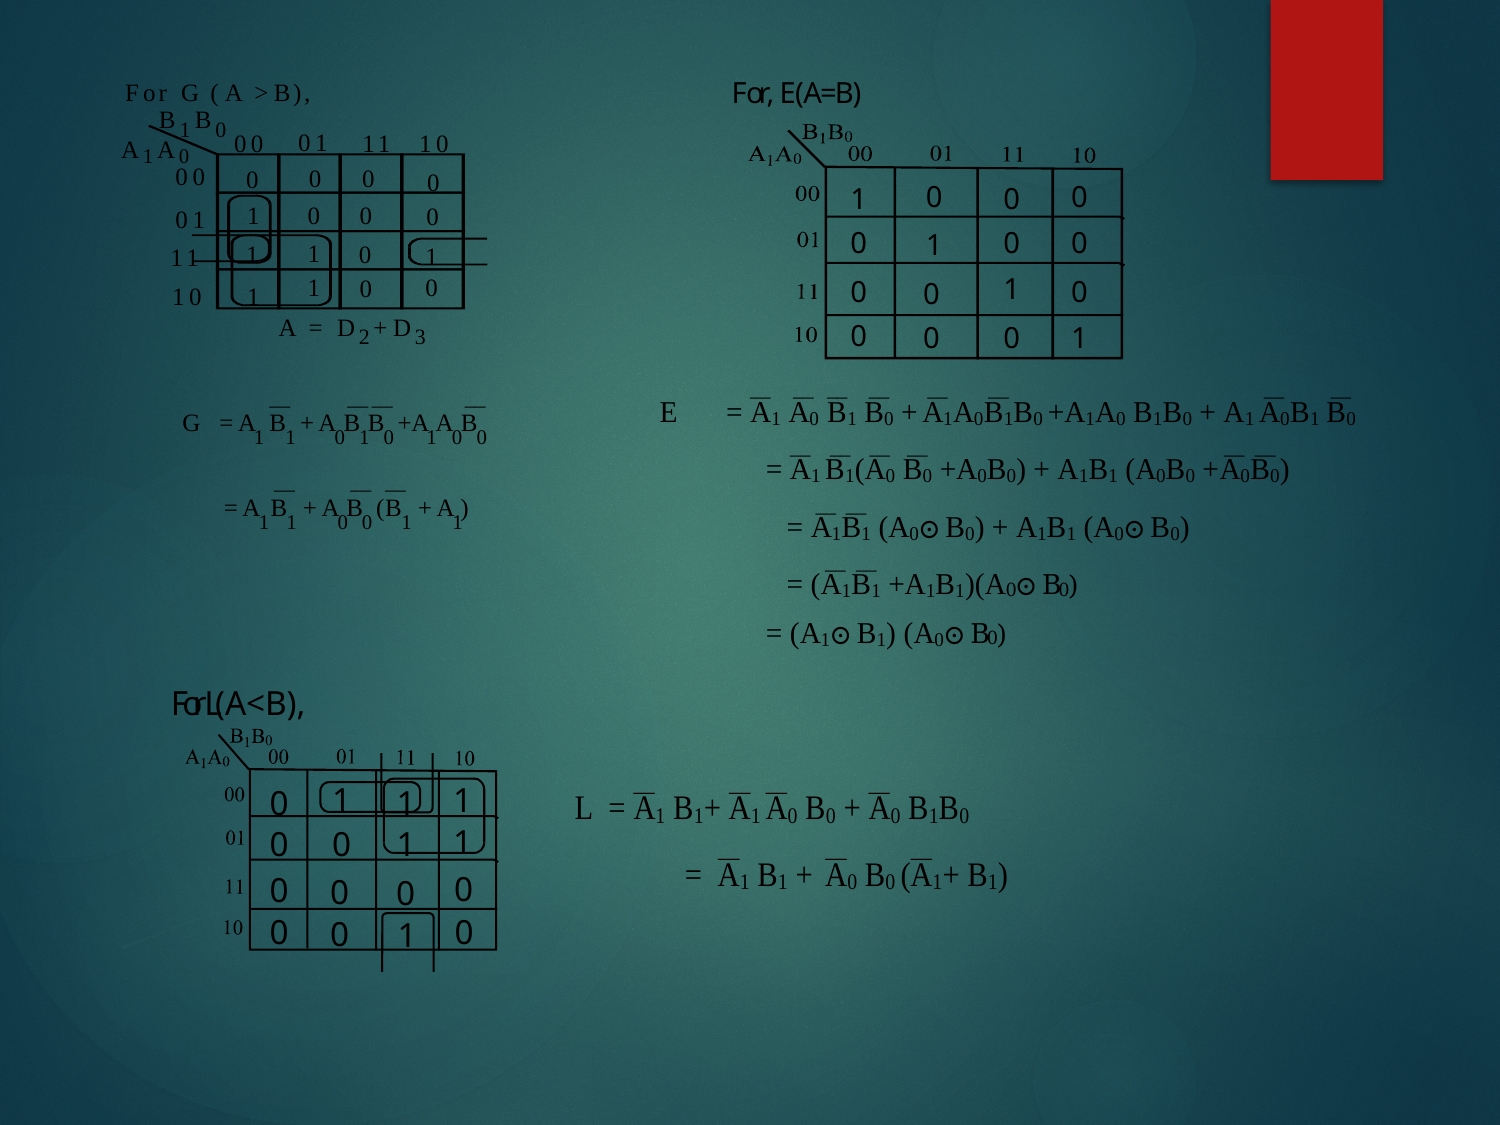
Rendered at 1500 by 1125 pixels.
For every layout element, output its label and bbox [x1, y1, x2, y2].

text_box [169, 681, 500, 974]
picture [574, 766, 1500, 899]
picture [659, 375, 1500, 703]
text_box [128, 376, 656, 563]
text_box [729, 74, 1126, 361]
text_box [112, 74, 488, 350]
